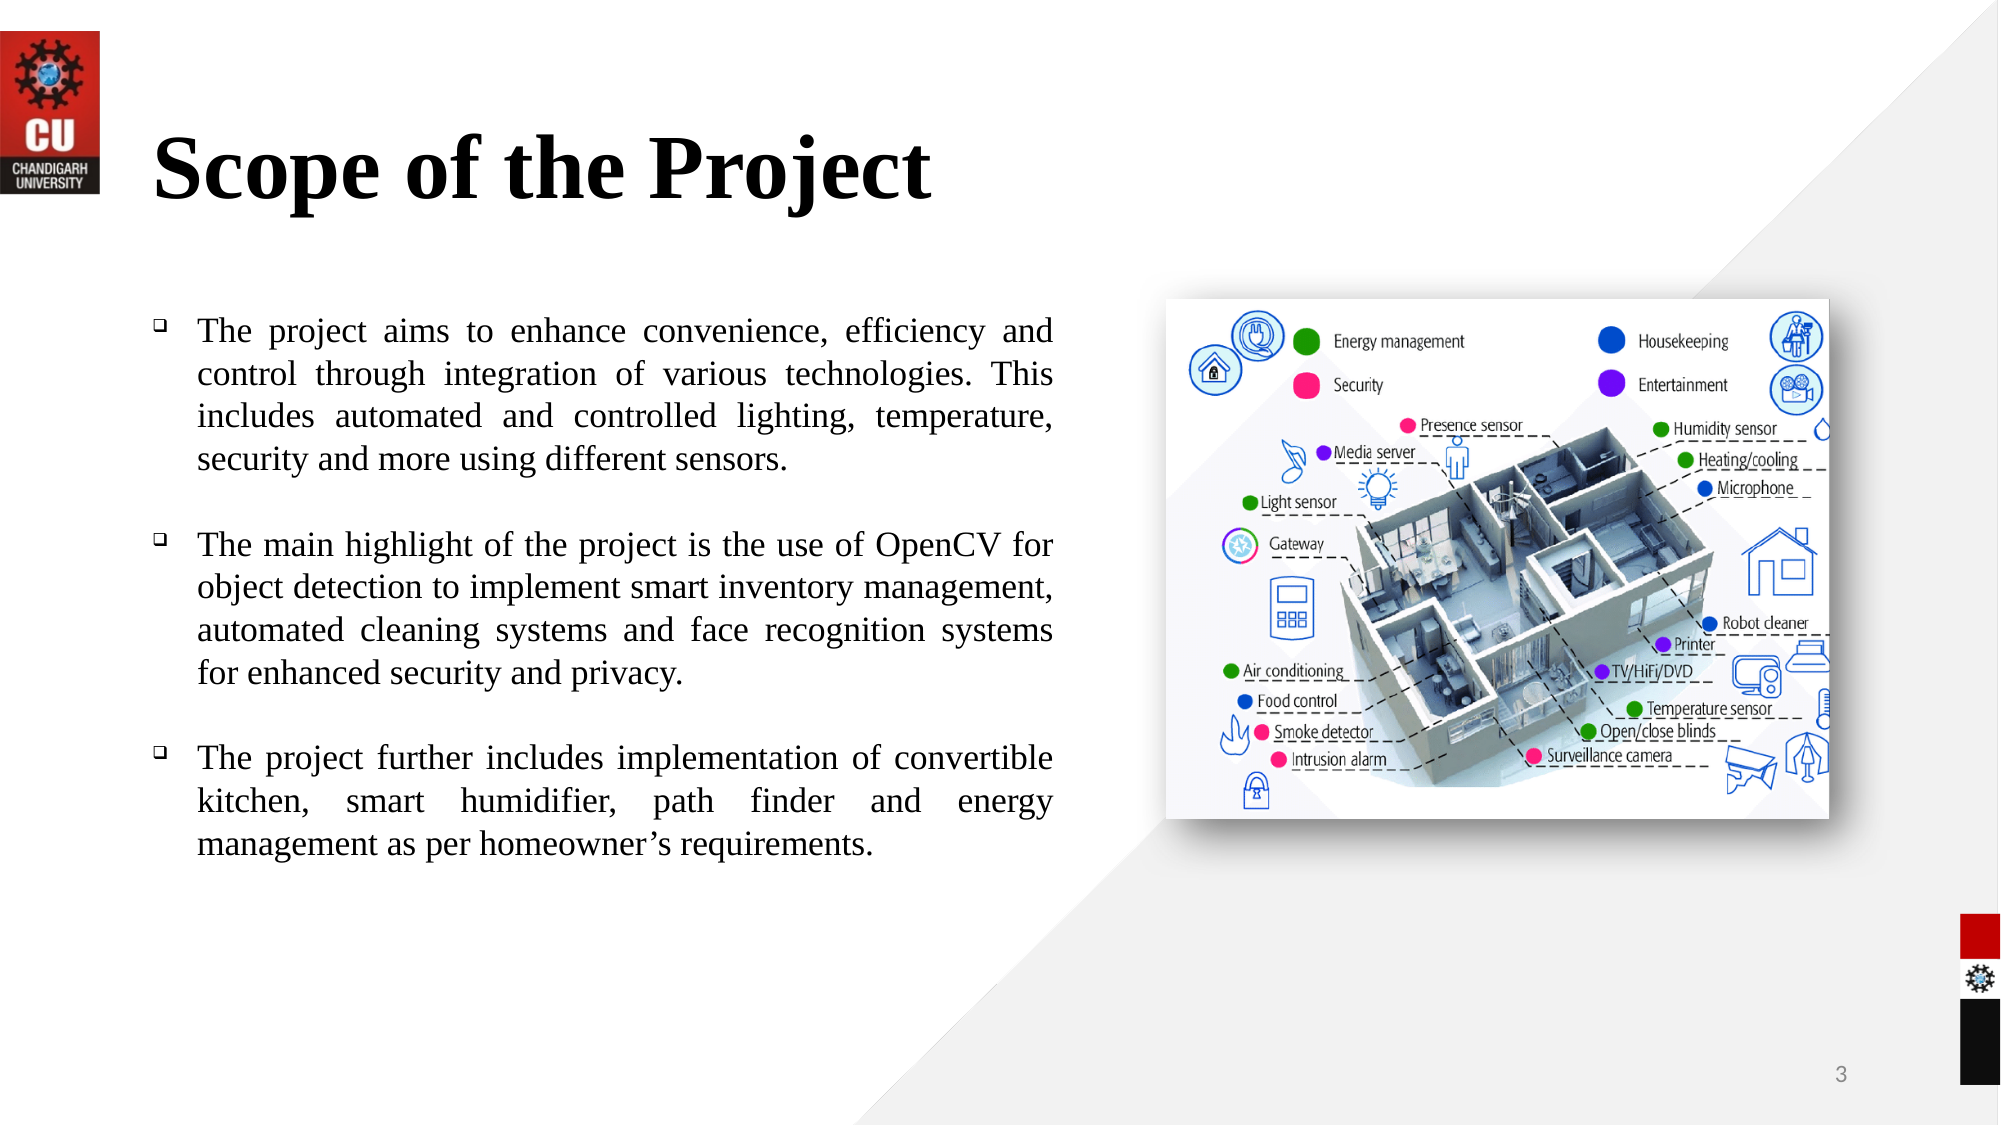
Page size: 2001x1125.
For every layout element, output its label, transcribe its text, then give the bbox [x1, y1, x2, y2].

title Scope of the Project [137, 59, 1863, 278]
list The project aims to enhance convenience, efficiency and control through integration of various technologies. This includes automated and controlled lighting, temperature, security and more using different sensors. The main highlight of the project is the use of OpenCV for object detection to implement smart inventory management, automated cleaning systems and face recognition systems for enhanced security and privacy. The project further includes implementation of convertible kitchen, smart humidifier, path finder and energy management as per homeowner’s requirements. [137, 299, 1070, 874]
slide_number 3 [1412, 1042, 1863, 1103]
picture [0, 0, 2001, 1125]
